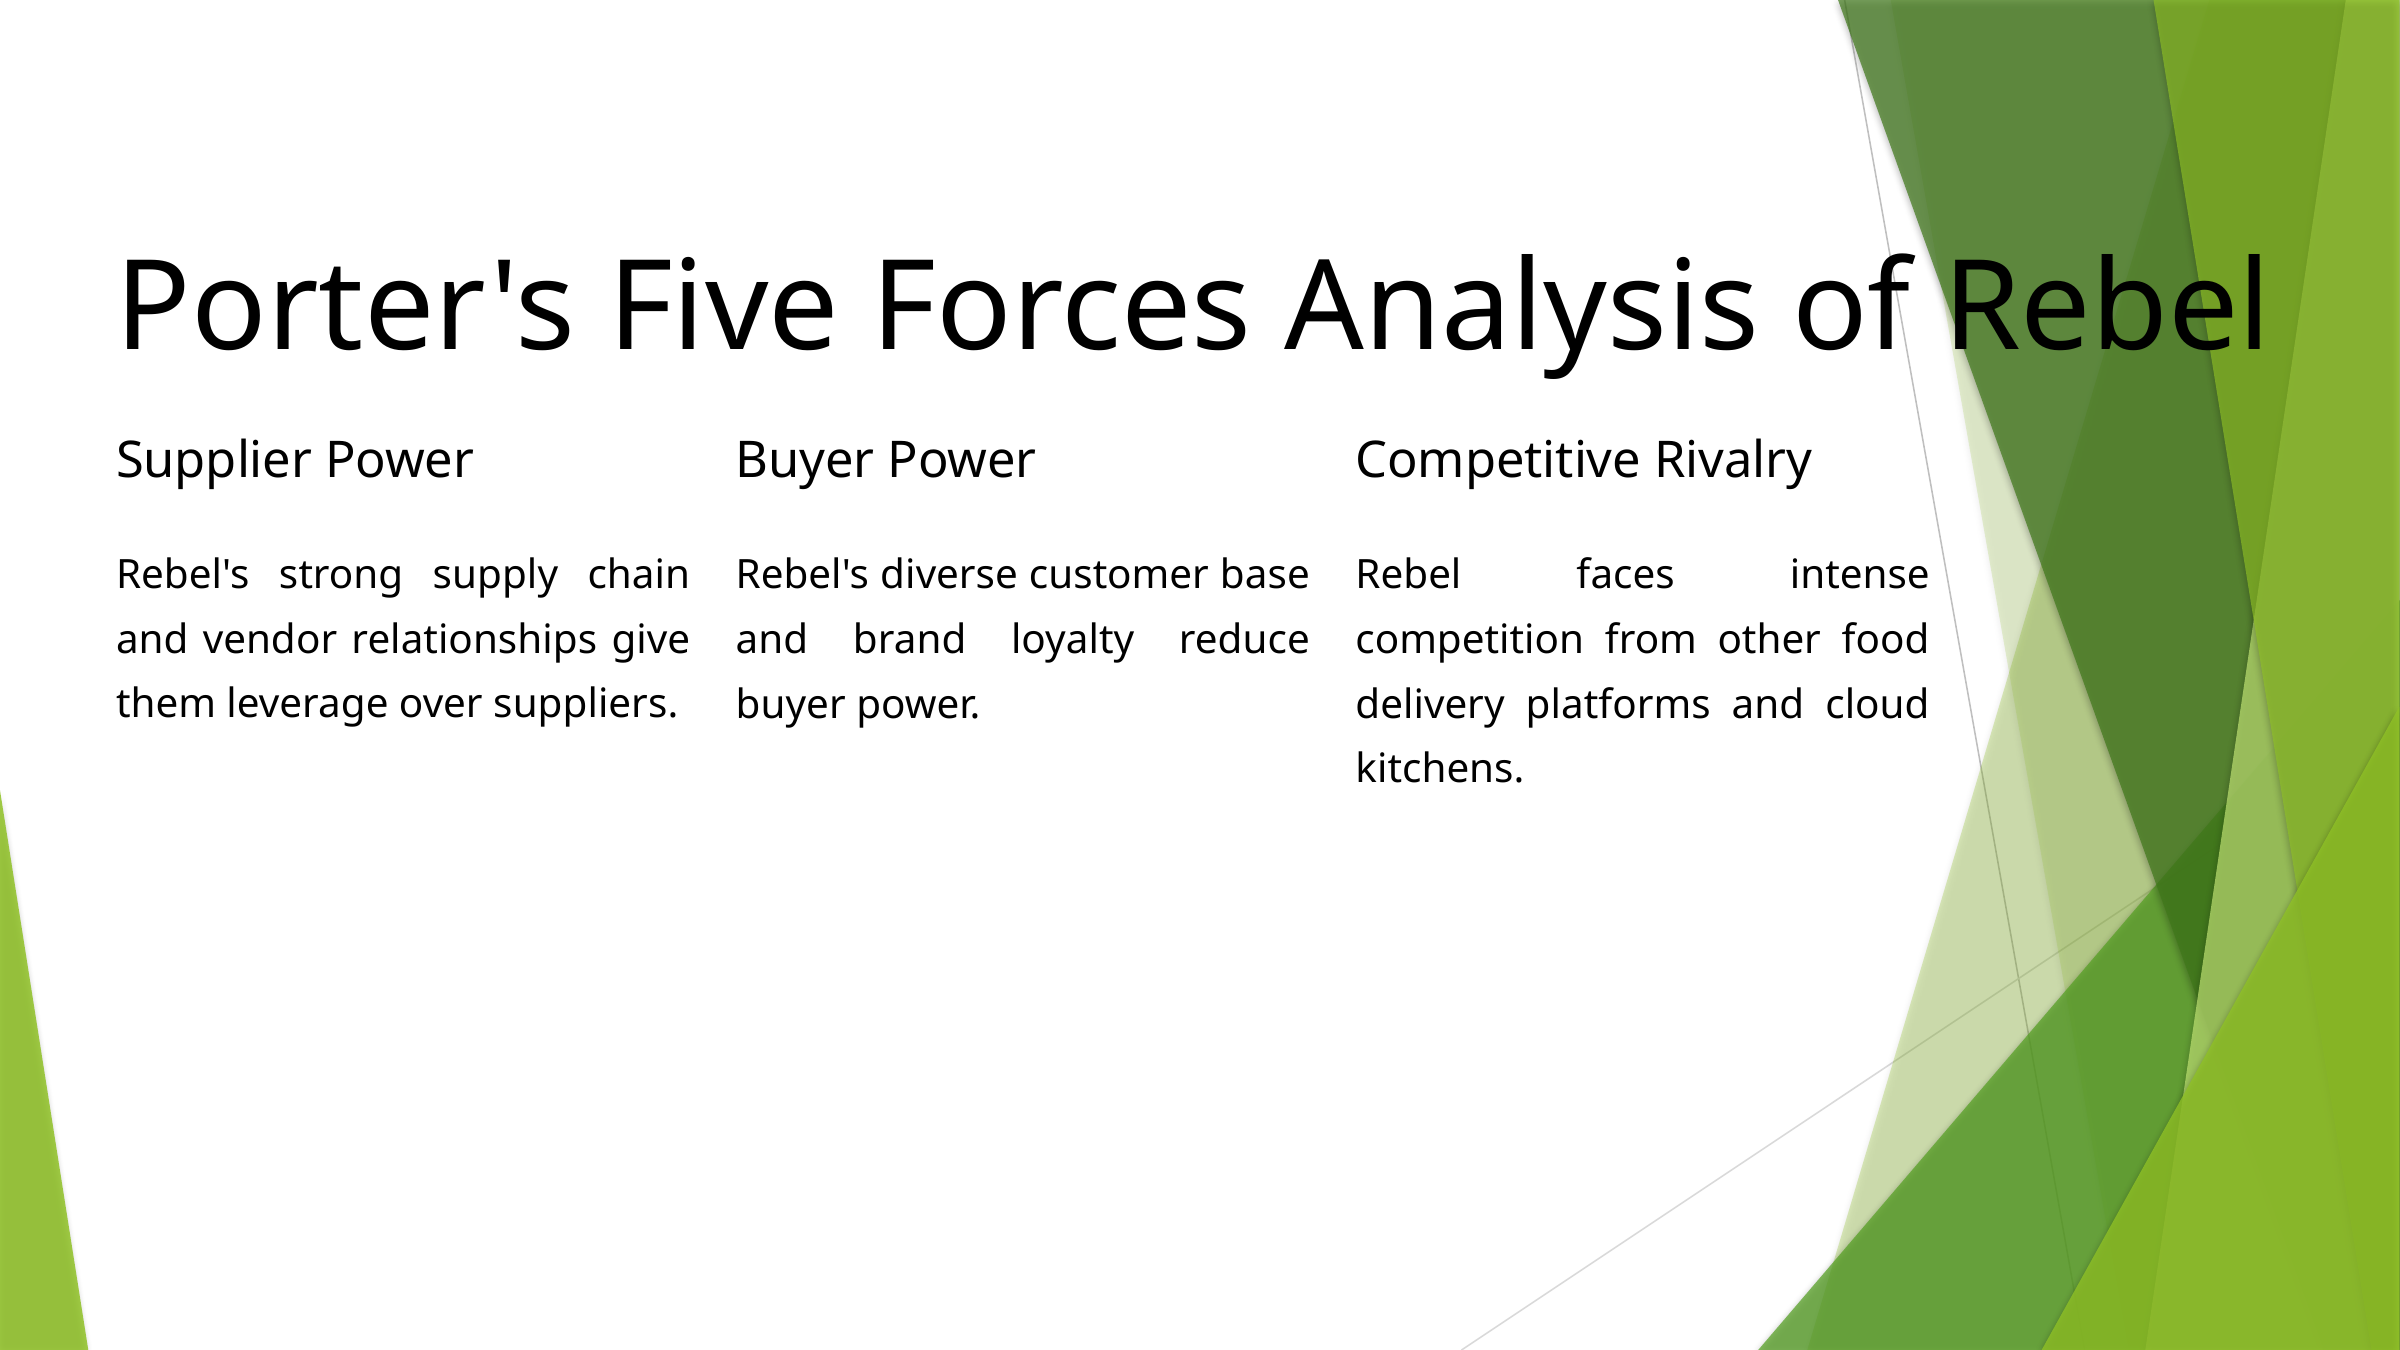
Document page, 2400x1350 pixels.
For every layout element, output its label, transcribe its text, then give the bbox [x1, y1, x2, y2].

text_box Rebel's diverse customer base and brand loyalty reduce buyer power. [720, 524, 1326, 655]
text_box Buyer Power [720, 416, 1228, 480]
text_box Rebel faces intense competition from other food delivery platforms and cloud kitchens. [1340, 524, 1945, 719]
text_box Porter's Five Forces Analysis of Rebel [101, 240, 1697, 367]
text_box Competitive Rivalry [1340, 416, 1847, 480]
text_box Supplier Power [101, 416, 608, 480]
text_box Rebel's strong supply chain and vendor relationships give them leverage over suppliers. [101, 524, 706, 719]
